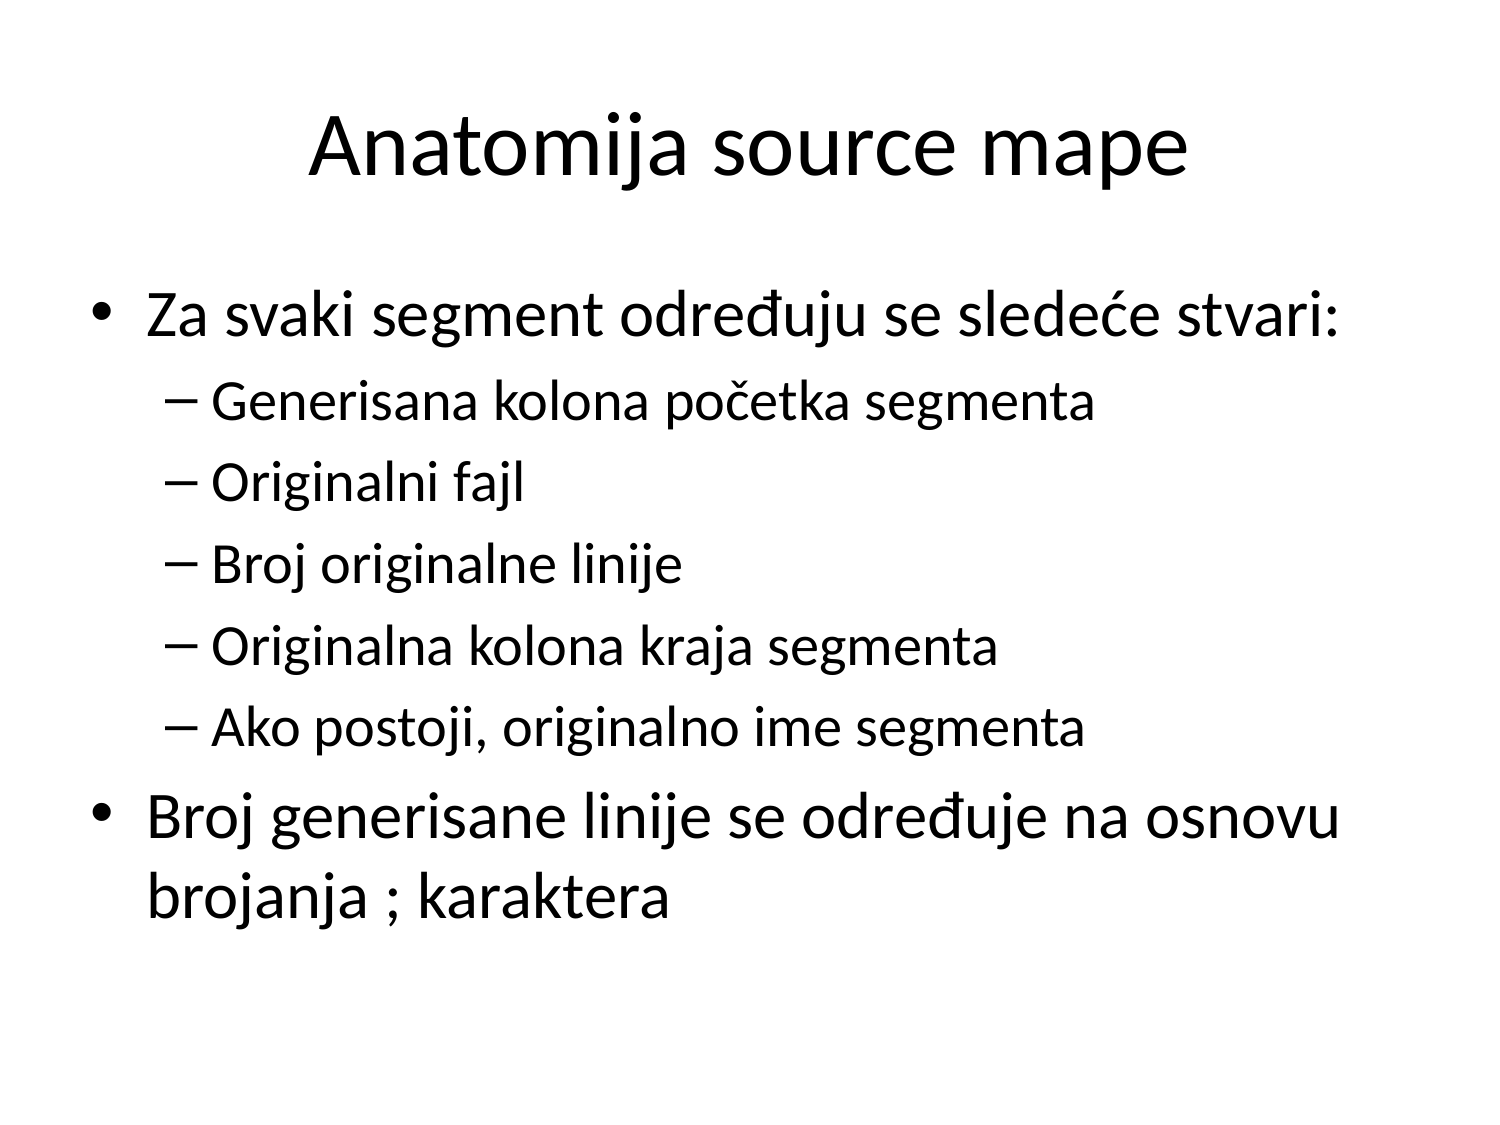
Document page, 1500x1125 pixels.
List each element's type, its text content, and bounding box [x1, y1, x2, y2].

list Za svaki segment određuju se sledeće stvari: Generisana kolona početka segmenta Originalni fajl Broj originalne linije Originalna kolona kraja segmenta Ako postoji, originalno ime segmenta Broj generisane linije se određuje na osnovu brojanja ; karaktera [75, 262, 1425, 1005]
title Anatomija source mape [75, 45, 1425, 233]
